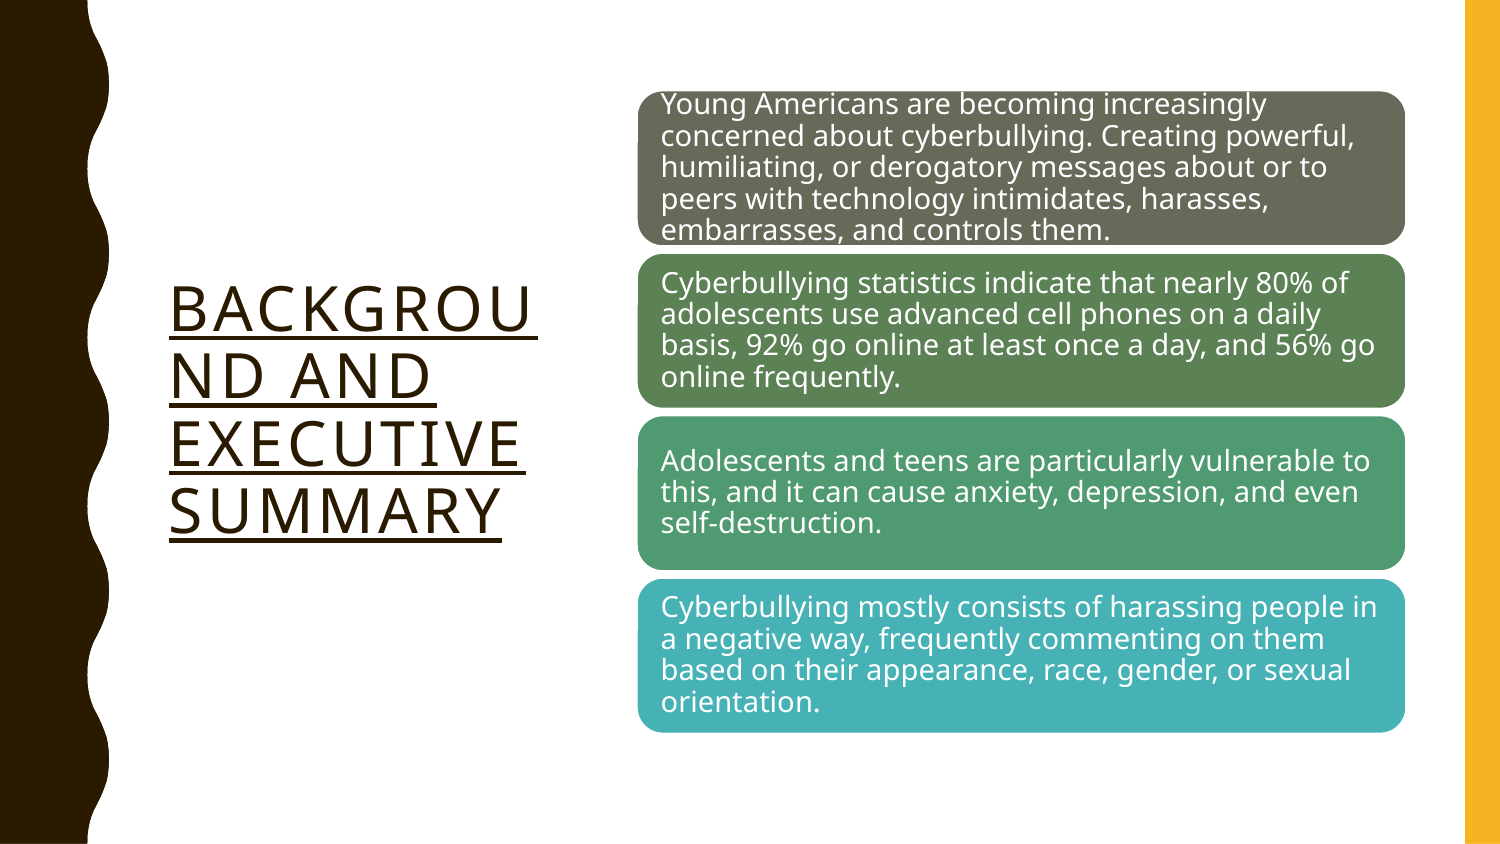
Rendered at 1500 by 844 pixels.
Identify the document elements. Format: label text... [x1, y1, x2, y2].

text_box [1464, 0, 1500, 844]
text_box [0, 0, 109, 844]
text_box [636, 79, 1407, 745]
title Background and Executive Summary [154, 79, 571, 745]
